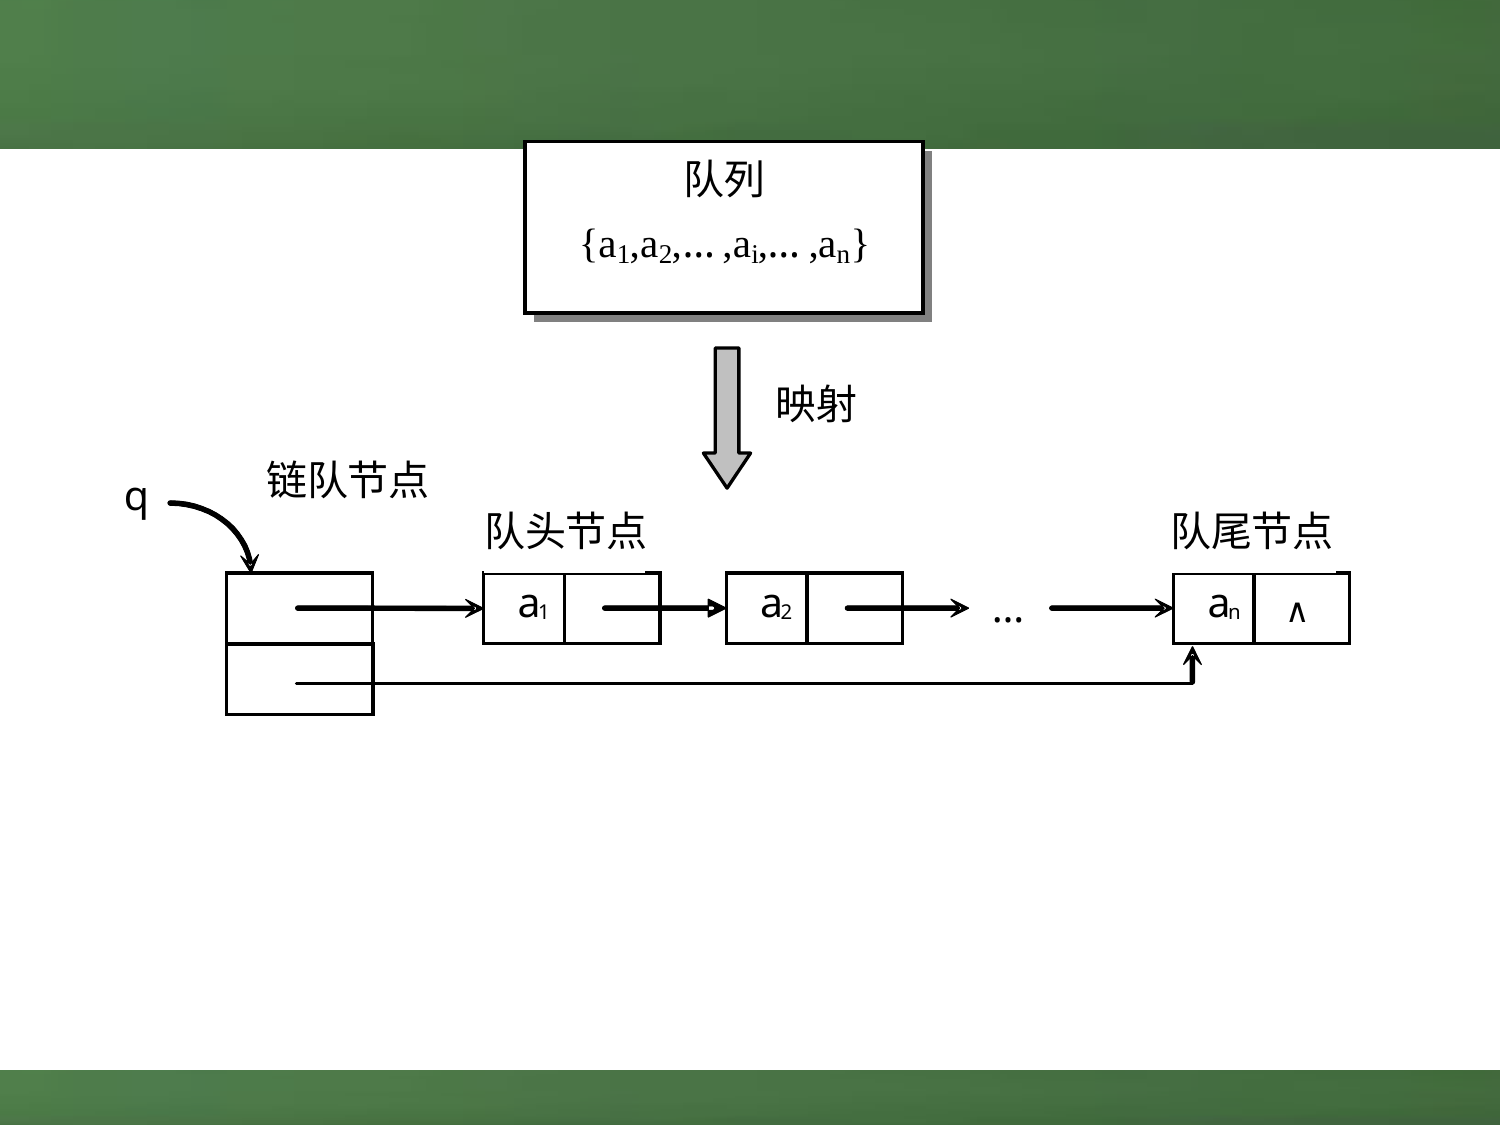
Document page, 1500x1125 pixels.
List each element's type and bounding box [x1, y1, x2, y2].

picture [0, 0, 1500, 149]
text_box [123, 136, 1353, 771]
picture [0, 1070, 1500, 1125]
